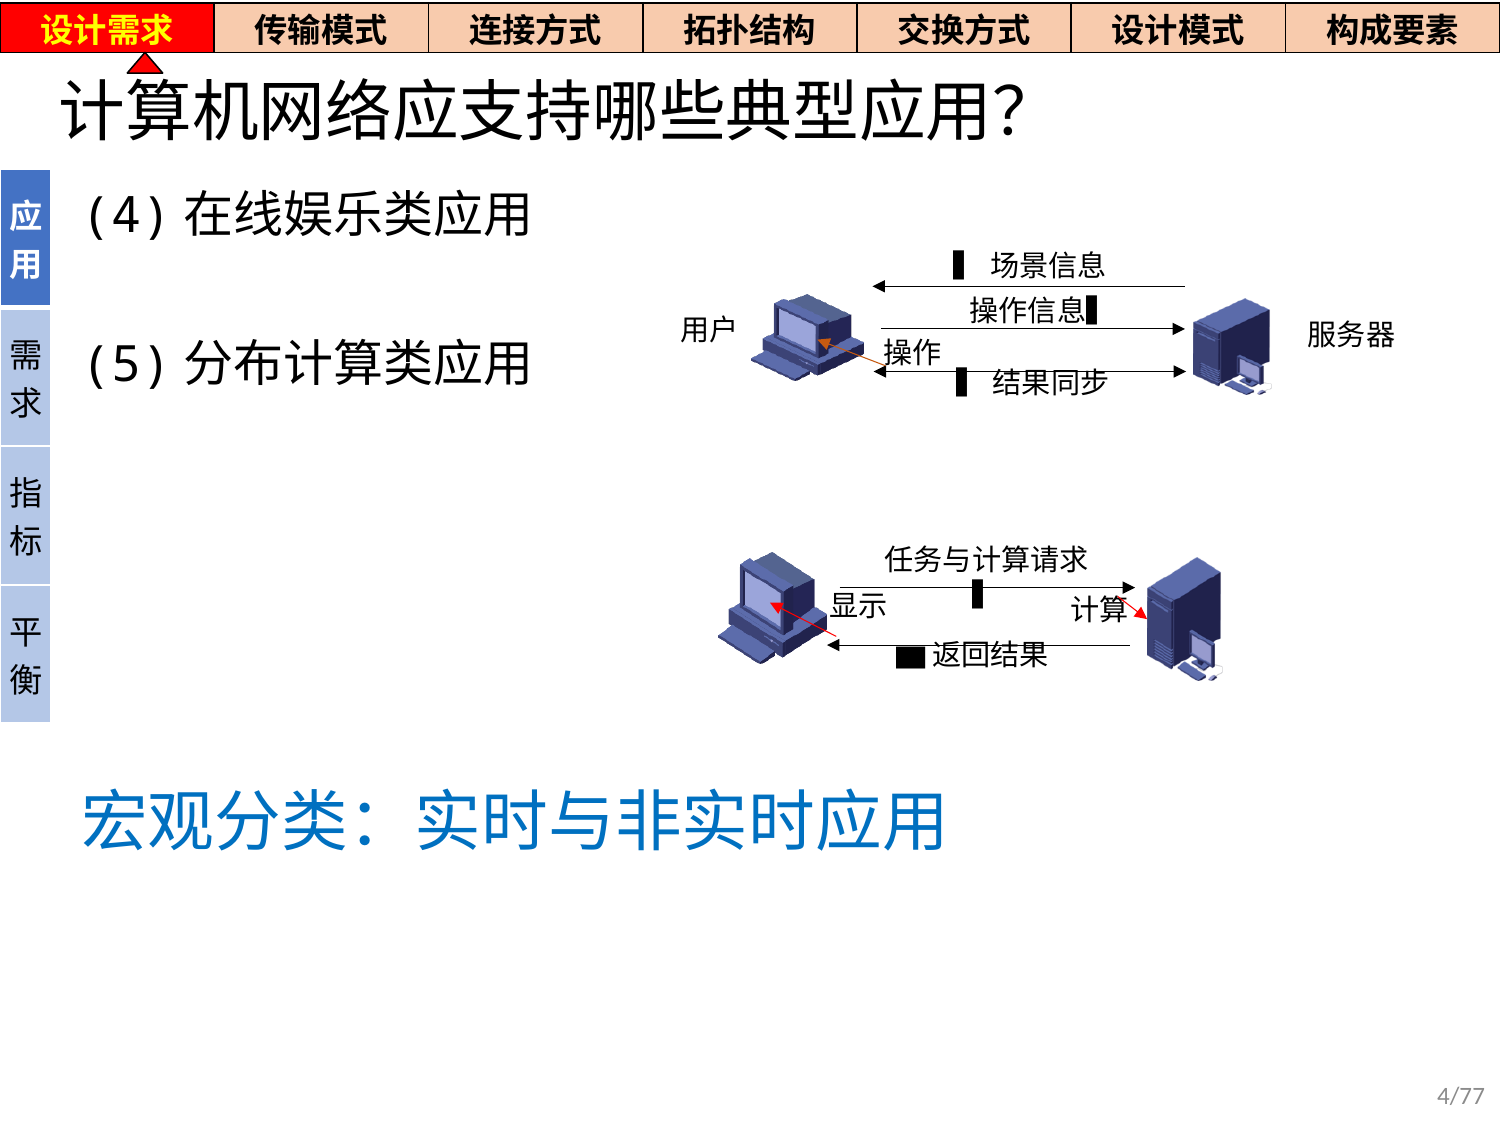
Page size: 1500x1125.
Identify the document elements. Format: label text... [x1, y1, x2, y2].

table_header 应用 [1, 170, 50, 305]
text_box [709, 533, 1250, 688]
table_header 交换方式 [858, 4, 1070, 52]
list (4)在线娱乐类应用 (5)分布计算类应用 宏观分类：实时与非实时应用 [66, 181, 1464, 1068]
slide_number 4/77 [1162, 1065, 1500, 1125]
text_box [127, 52, 163, 74]
table_header 构成要素 [1286, 4, 1499, 52]
table_cell 平衡 [1, 586, 50, 722]
table_header 传输模式 [215, 4, 428, 52]
table_cell 指标 [1, 447, 50, 584]
title 计算机网络应支持哪些典型应用？ [43, 57, 1464, 170]
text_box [654, 243, 1434, 416]
table_cell 需求 [1, 310, 50, 445]
table_header 设计模式 [1072, 4, 1285, 52]
table_header 连接方式 [429, 4, 642, 52]
table_header 拓扑结构 [644, 4, 856, 52]
table_header 设计需求 [1, 4, 213, 52]
